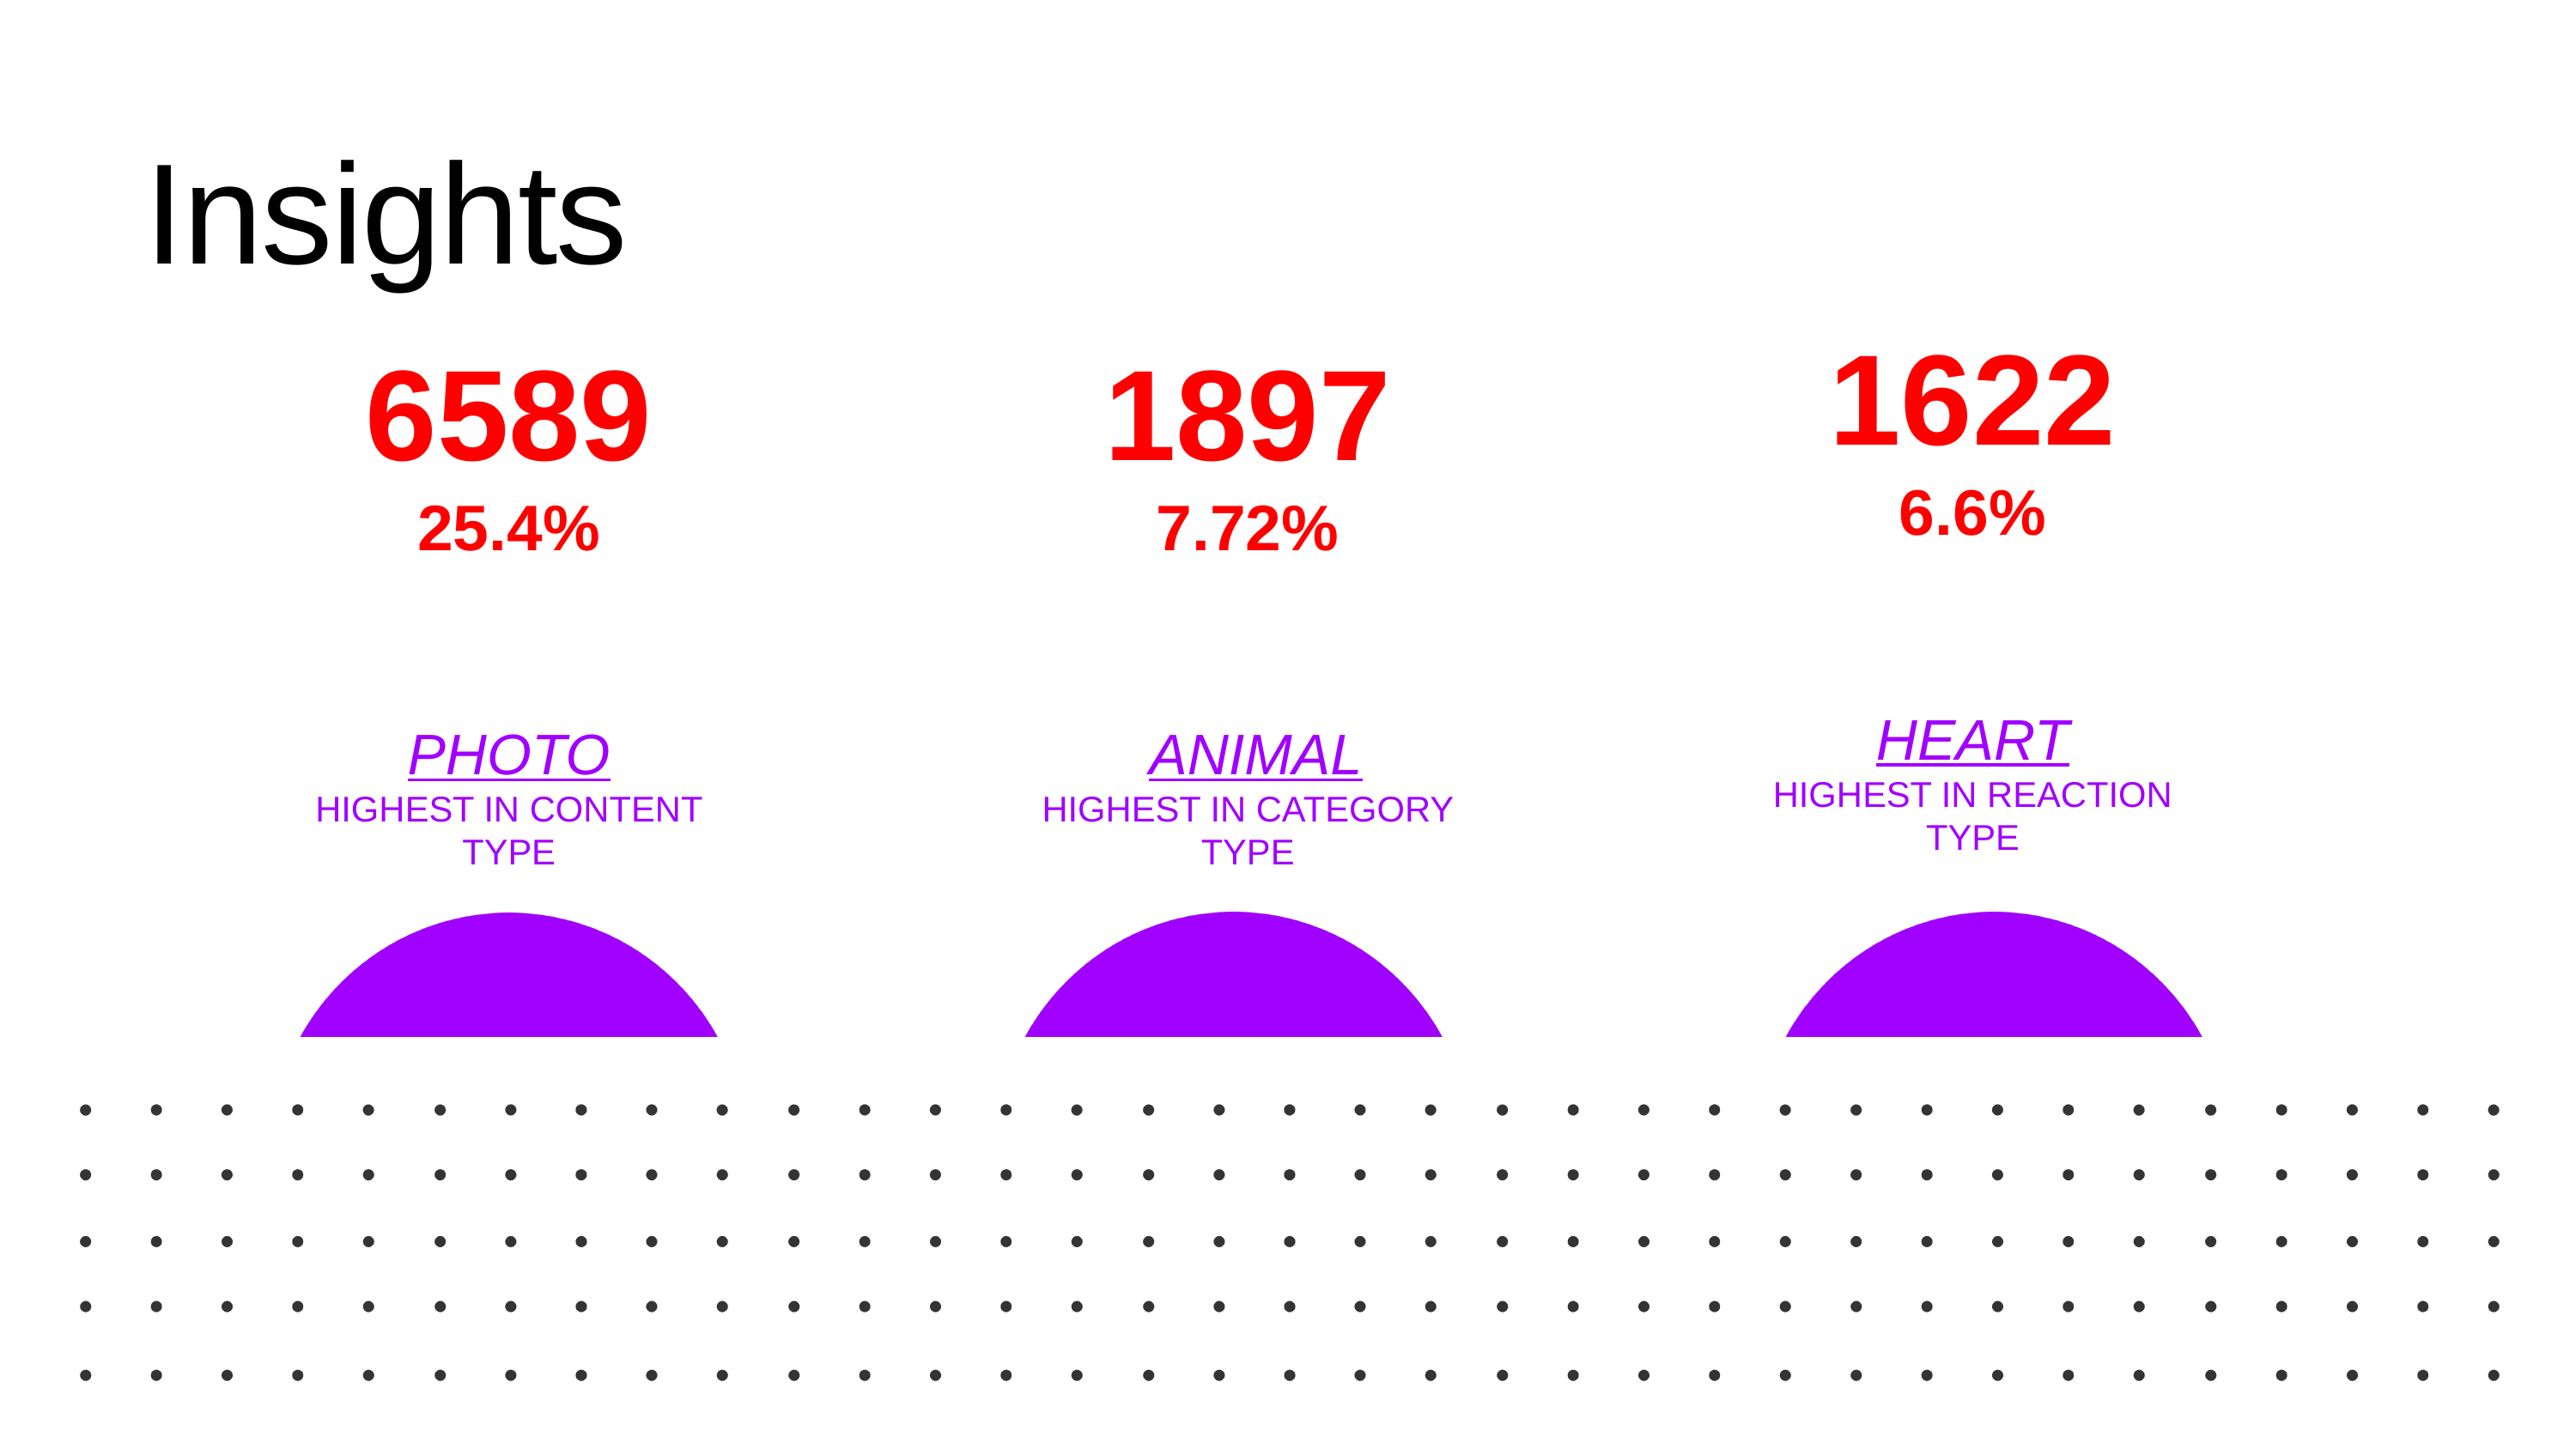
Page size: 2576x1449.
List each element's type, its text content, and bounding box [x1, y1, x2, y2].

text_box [72, 1099, 2504, 1385]
text_box Insights [144, 121, 799, 294]
picture [1024, 912, 1443, 1037]
text_box 6589 25.4% PHOTO HIGHEST IN CONTENT TYPE [299, 324, 719, 879]
text_box 1622 6.6% HEART HIGHEST IN REACTION TYPE [1743, 310, 2202, 864]
picture [299, 912, 719, 1037]
text_box 1897 7.72% ANIMAL HIGHEST IN CATEGORY TYPE [1022, 324, 1473, 879]
picture [1784, 912, 2204, 1037]
